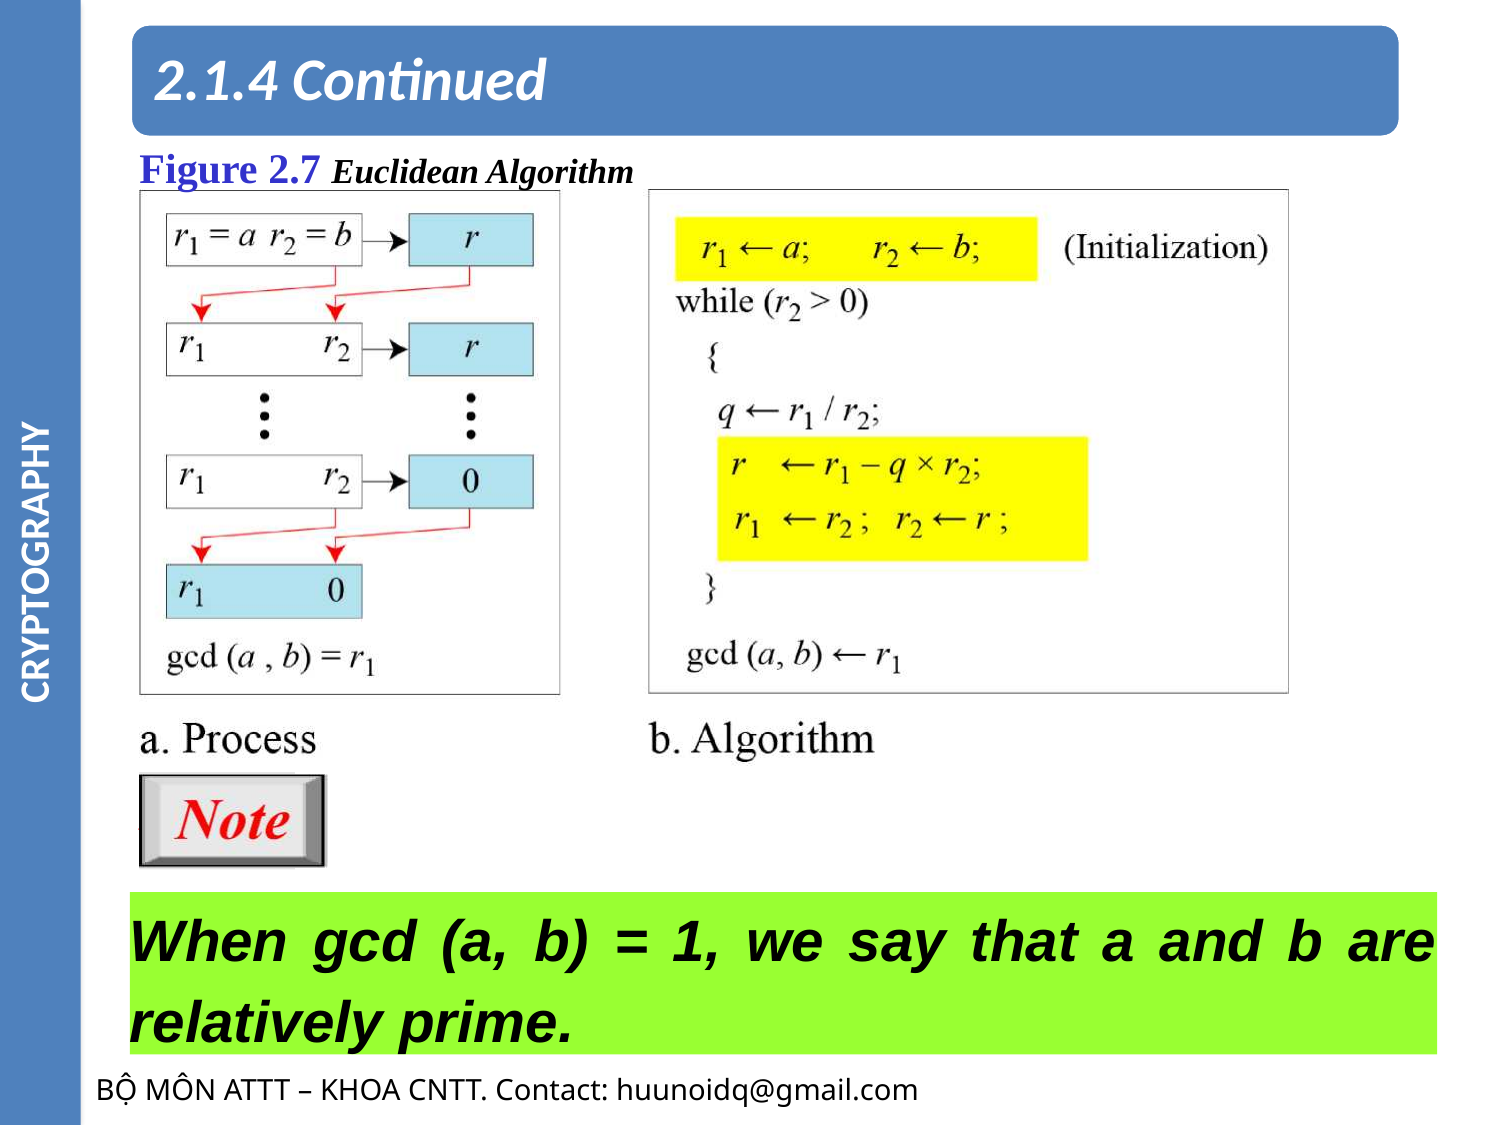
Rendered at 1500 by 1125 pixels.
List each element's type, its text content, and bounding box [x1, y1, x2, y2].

text_box BỘ MÔN ATTT – KHOA CNTT. Contact: huunoidq@gmail.com [80, 1064, 1500, 1115]
text_box Figure 2.7 Euclidean Algorithm [139, 147, 746, 188]
picture [139, 774, 328, 868]
text_box CRYPTOGRAPHY [0, 0, 84, 1125]
text_box When gcd (a, b) = 1, we say that a and b are relatively prime. [129, 892, 1438, 1055]
picture [139, 189, 1290, 767]
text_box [129, 23, 1401, 138]
